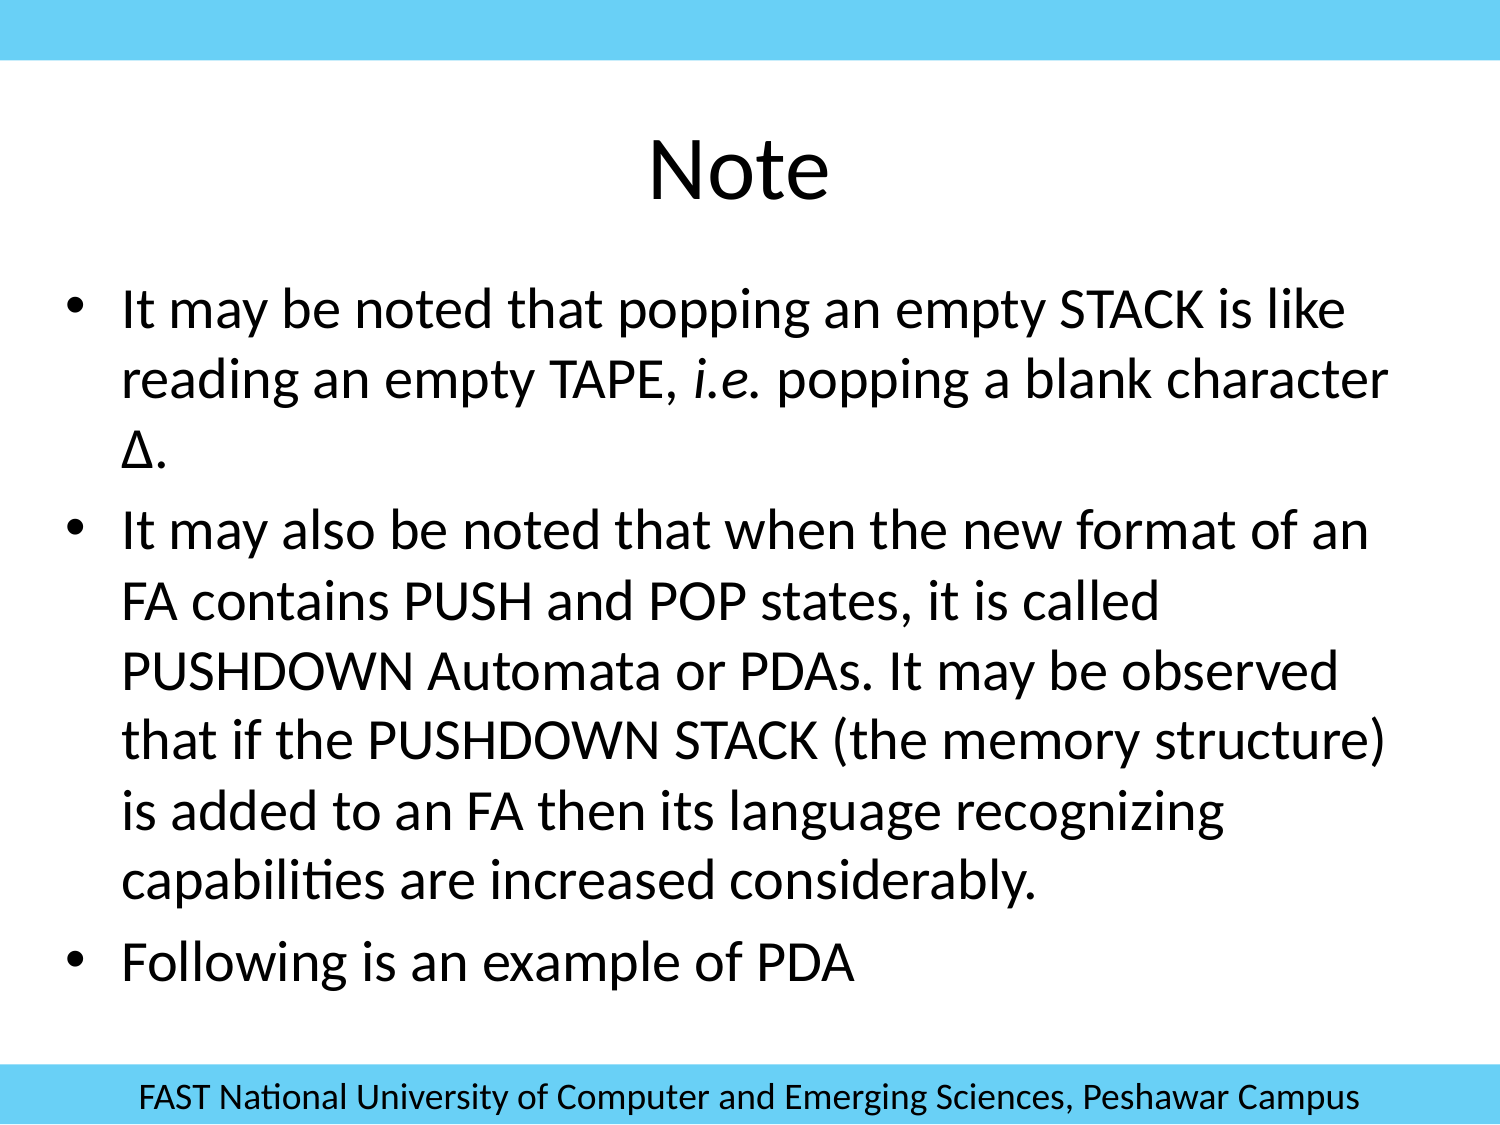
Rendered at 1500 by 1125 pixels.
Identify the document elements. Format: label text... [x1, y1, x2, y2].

title Note [75, 62, 1425, 262]
list It may be noted that popping an empty STACK is like reading an empty TAPE, i.e. popping a blank character ∆. It may also be noted that when the new format of an FA contains PUSH and POP states, it is called PUSHDOWN Automata or PDAs. It may be observed that if the PUSHDOWN STACK (the memory structure) is added to an FA then its language recognizing capabilities are increased considerably. Following is an example of PDA [50, 262, 1450, 1088]
